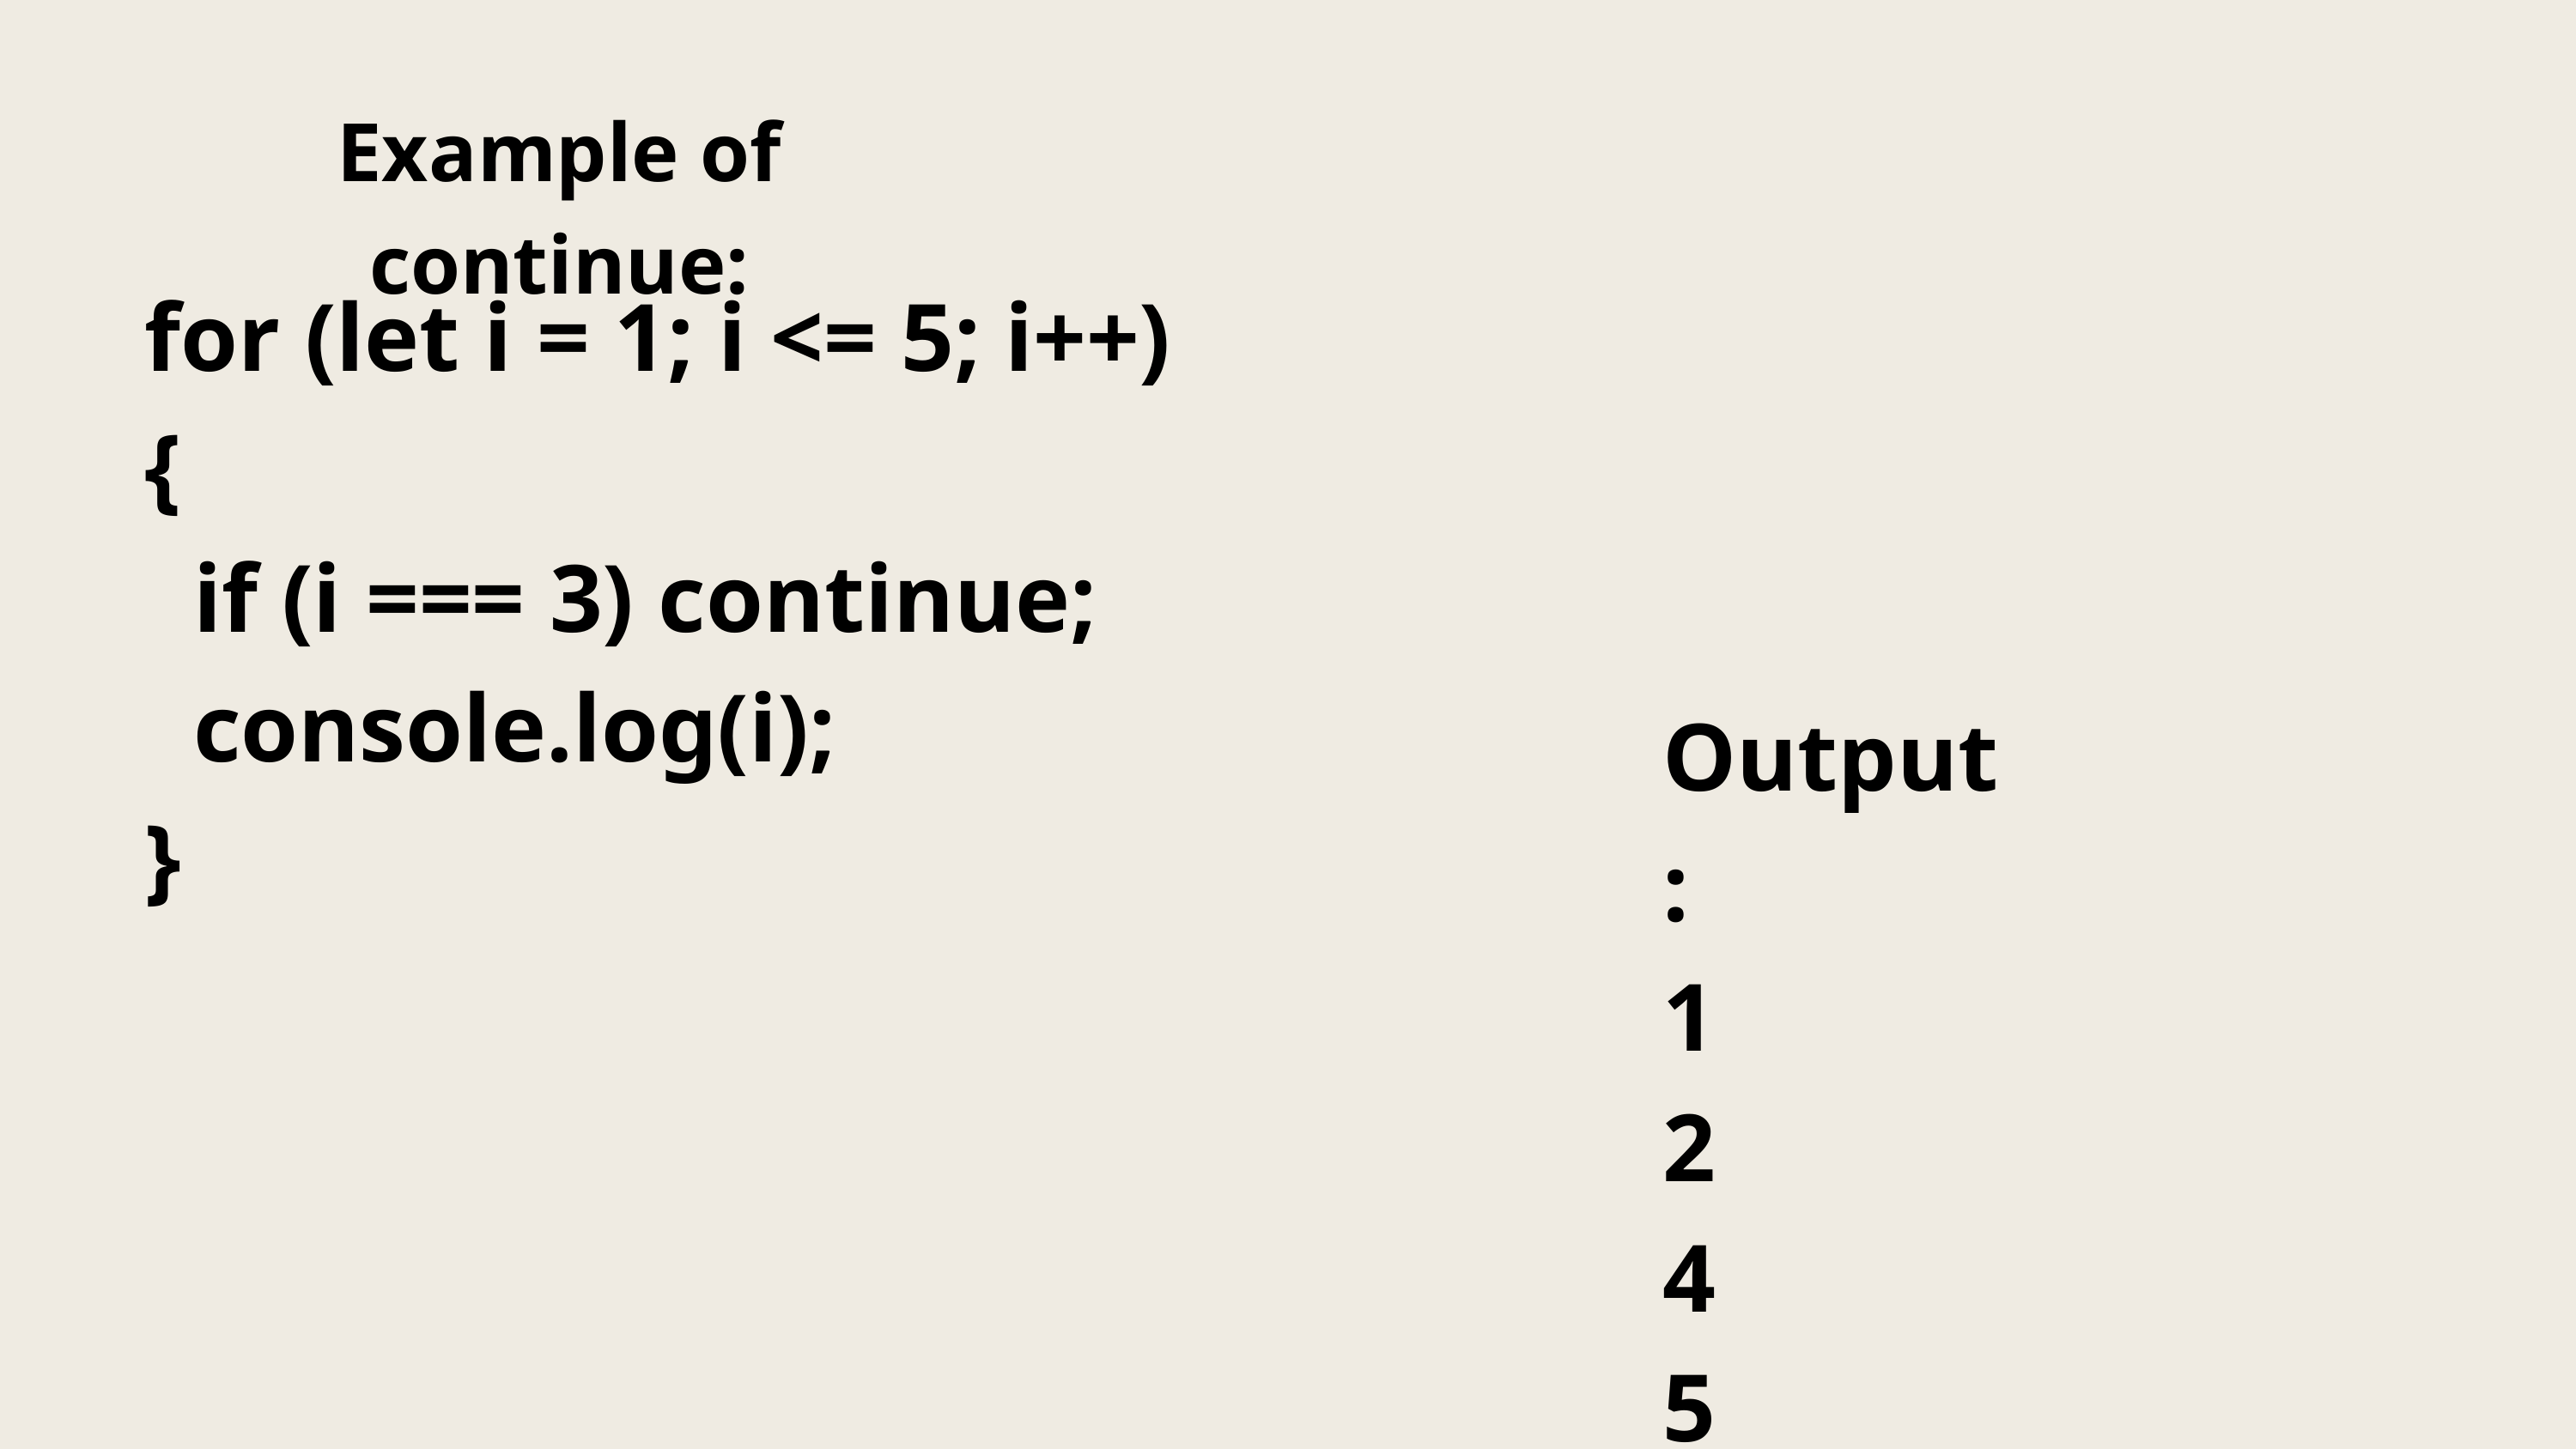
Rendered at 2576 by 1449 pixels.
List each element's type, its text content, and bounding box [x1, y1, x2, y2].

text_box for (let i = 1; i <= 5; i++) { if (i === 3) continue; console.log(i); } [144, 259, 1189, 912]
text_box Output : 1 2 4 5 [1662, 679, 2037, 1449]
text_box Example of continue: [144, 84, 974, 259]
